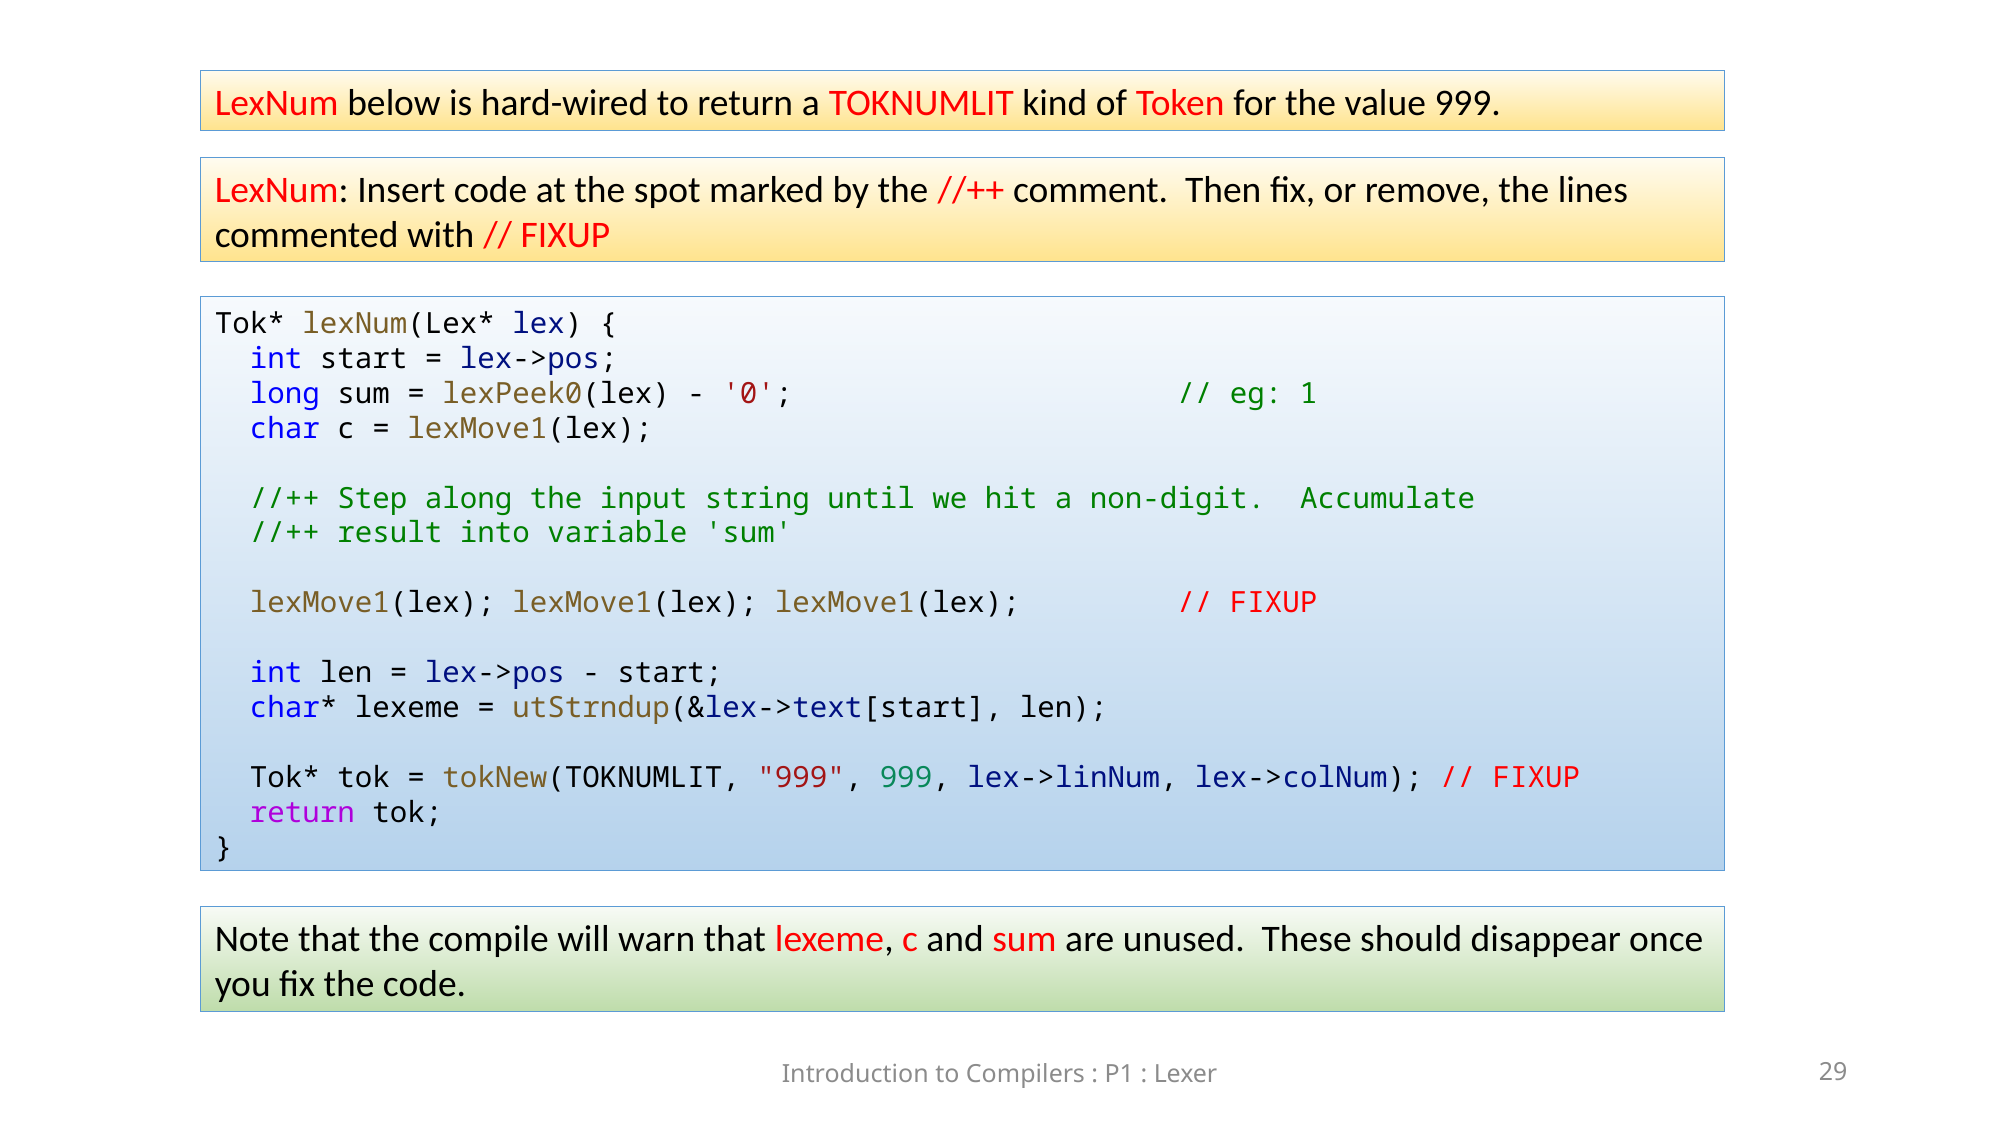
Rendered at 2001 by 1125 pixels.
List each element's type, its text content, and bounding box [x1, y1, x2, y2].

text_box Note that the compile will warn that lexeme, c and sum are unused. These should disappear once you fix the code. [200, 906, 1725, 1012]
text_box Tok* lexNum(Lex* lex) { int start = lex->pos; long sum = lexPeek0(lex) - '0'; // eg: 1 char c = lexMove1(lex); //++ Step along the input string until we hit a non-digit. Accumulate //++ result into variable 'sum' lexMove1(lex); lexMove1(lex); lexMove1(lex); // FIXUP int len = lex->pos - start; char* lexeme = utStrndup(&lex->text[start], len); Tok* tok = tokNew(TOKNUMLIT, "999", 999, lex->linNum, lex->colNum); // FIXUP return tok; } [200, 296, 1725, 871]
slide_number 29 [1412, 1042, 1863, 1103]
text_box LexNum: Insert code at the spot marked by the //++ comment. Then fix, or remove, the lines commented with // FIXUP [200, 157, 1725, 262]
text_box LexNum below is hard-wired to return a TOKNUMLIT kind of Token for the value 999. [200, 70, 1725, 131]
footer Introduction to Compilers : P1 : Lexer [662, 1042, 1338, 1103]
